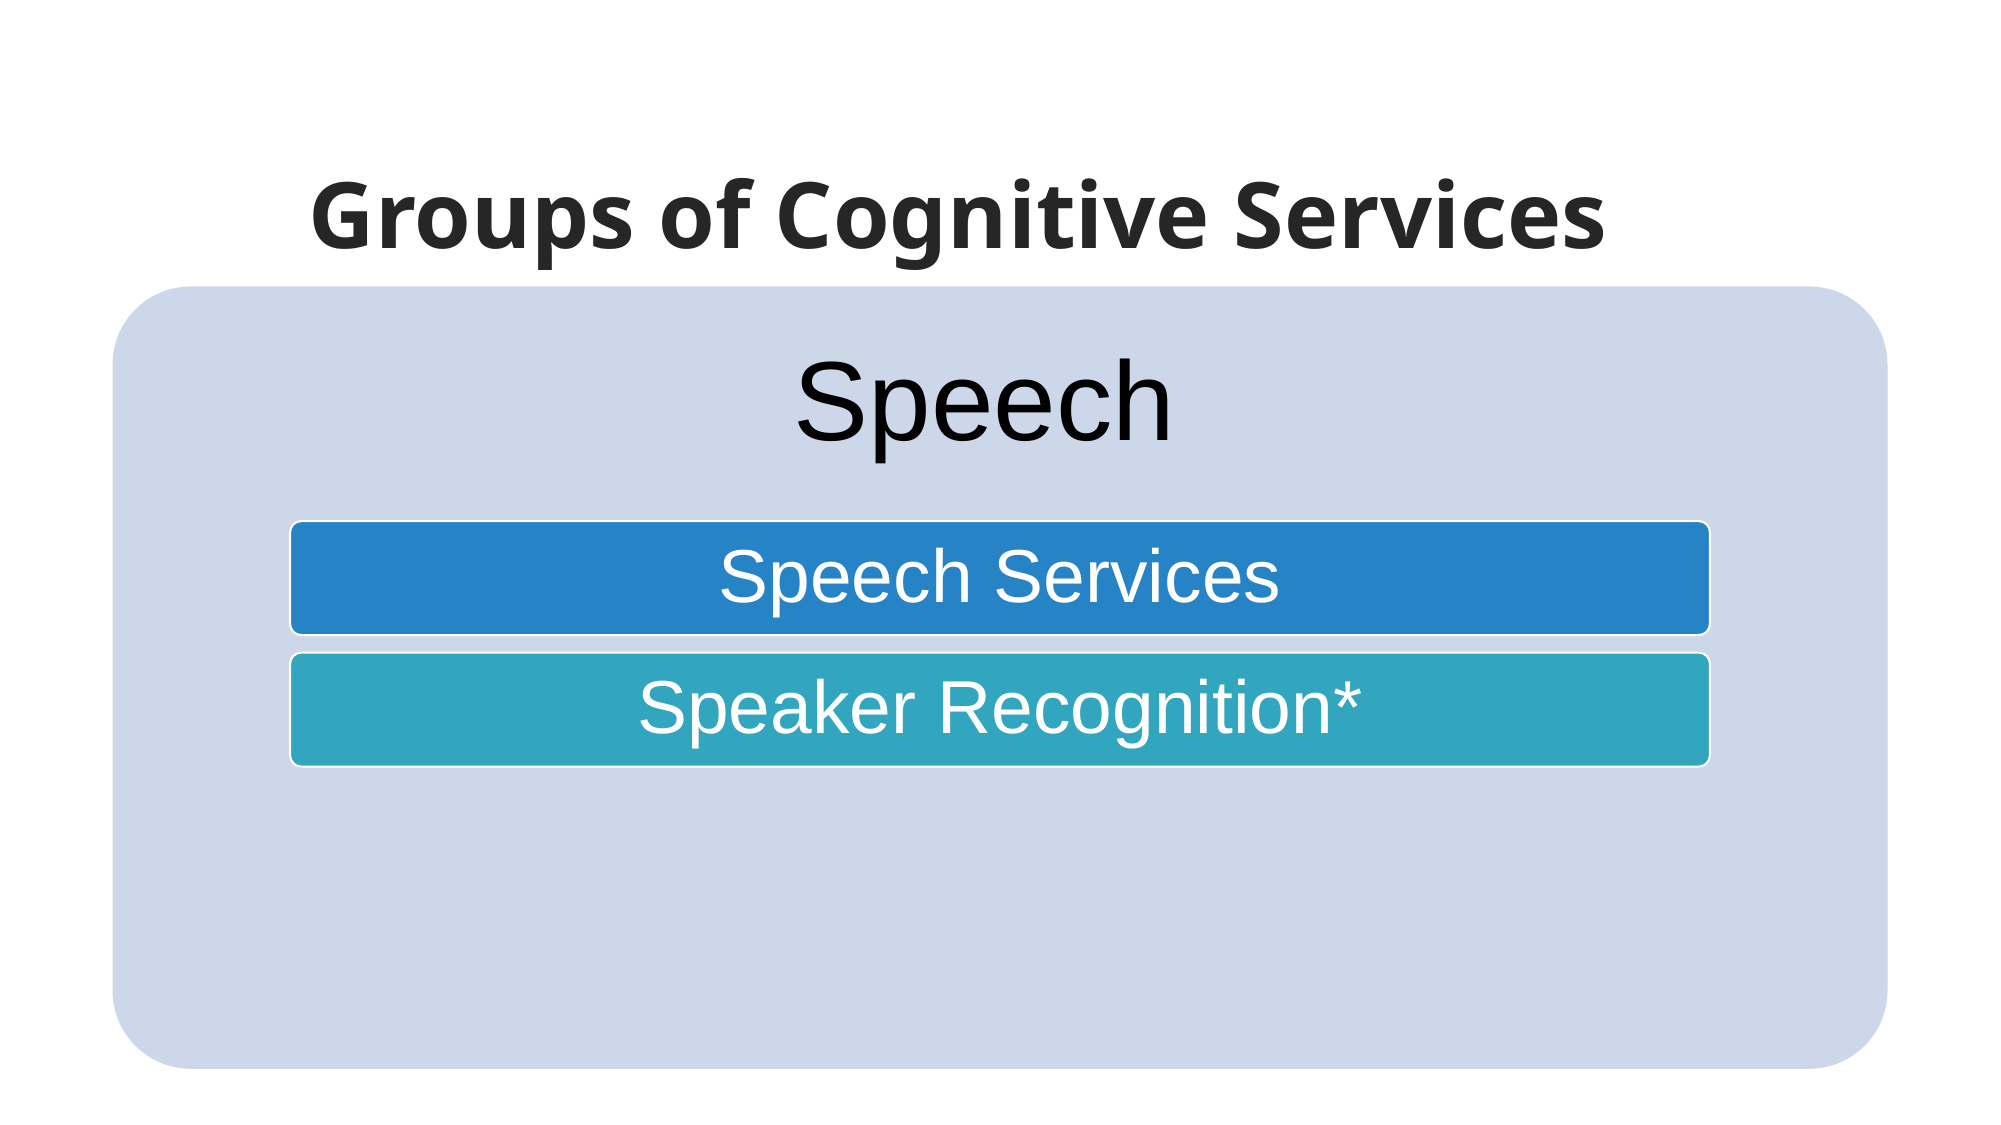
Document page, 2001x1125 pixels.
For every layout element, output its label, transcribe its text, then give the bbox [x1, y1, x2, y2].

title Groups of Cognitive Services [293, 112, 1707, 286]
text_box Speaker Recognition* [288, 651, 1712, 768]
text_box Speech [112, 286, 1888, 1069]
text_box Speech Services [288, 520, 1712, 637]
